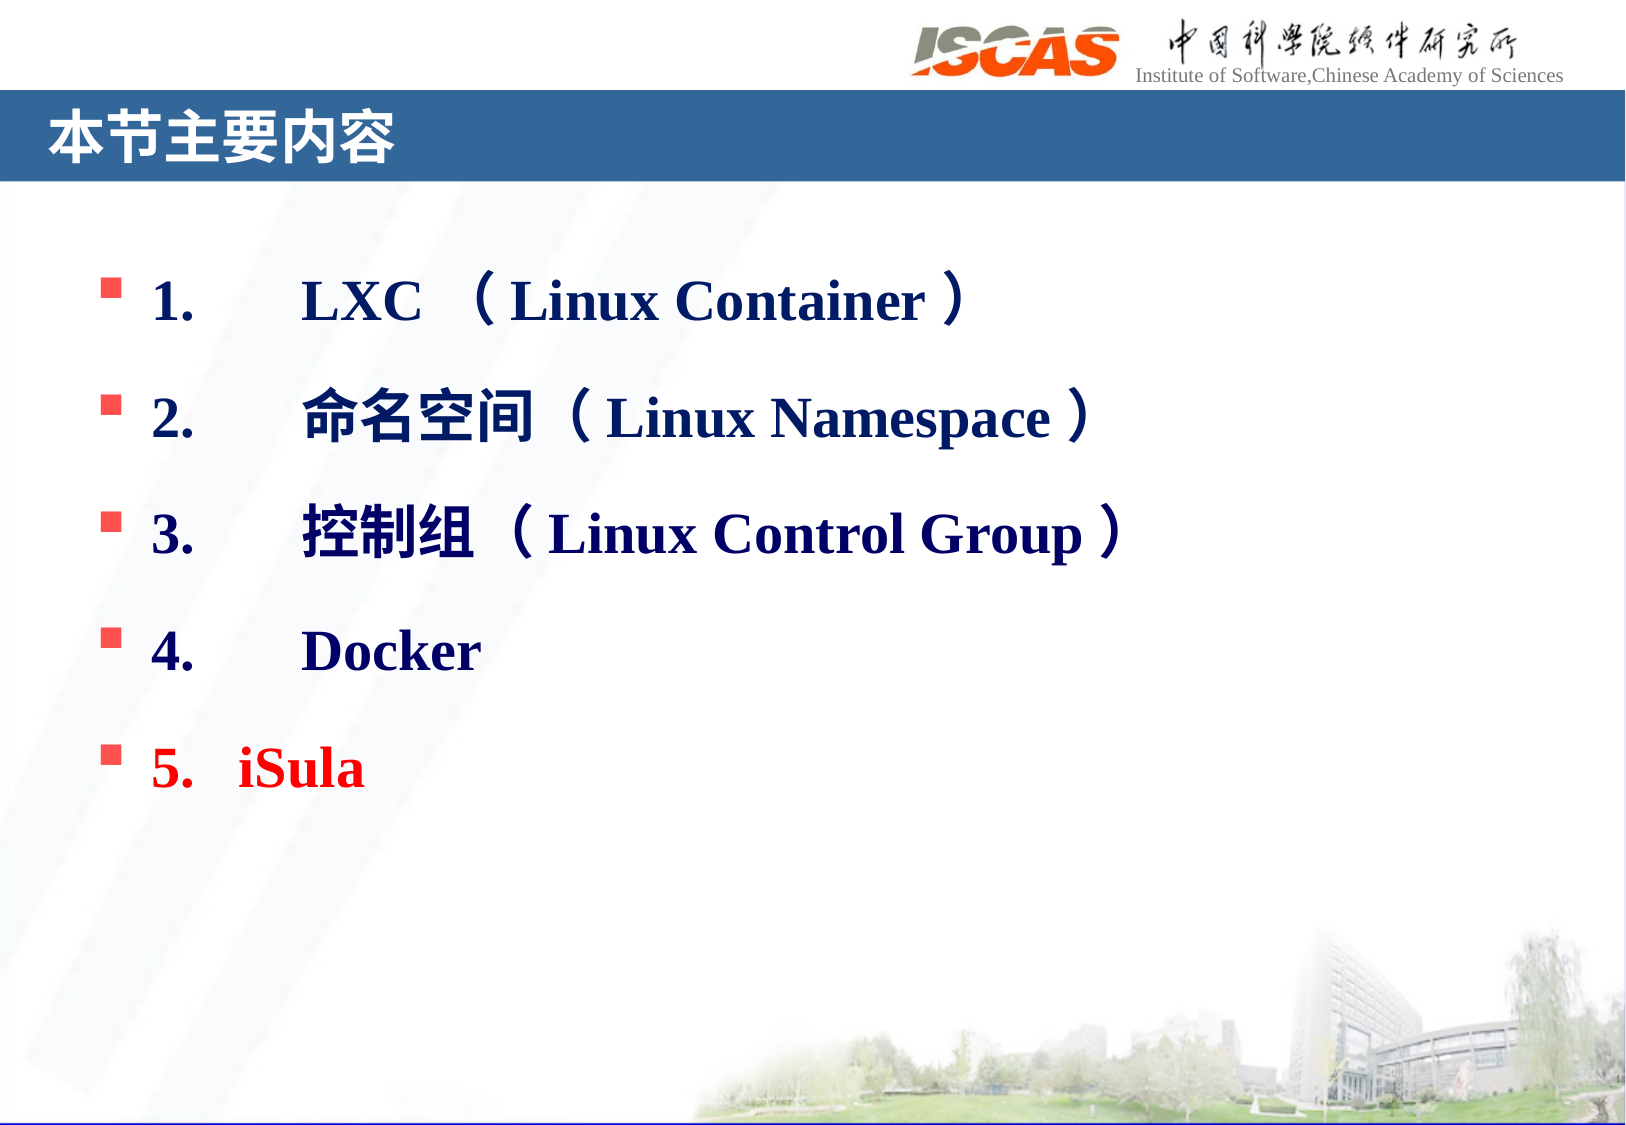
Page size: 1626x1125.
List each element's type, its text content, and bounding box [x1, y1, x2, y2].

picture [0, 92, 1626, 1125]
picture [907, 18, 1132, 87]
picture [1166, 15, 1519, 71]
title 本节主要内容 [0, 89, 1625, 182]
list 1. LXC（Linux Container） 2. 命名空间（Linux Namespace） 3. 控制组（Linux Control Group） 4. Docker 5. iSula [79, 219, 1545, 1024]
